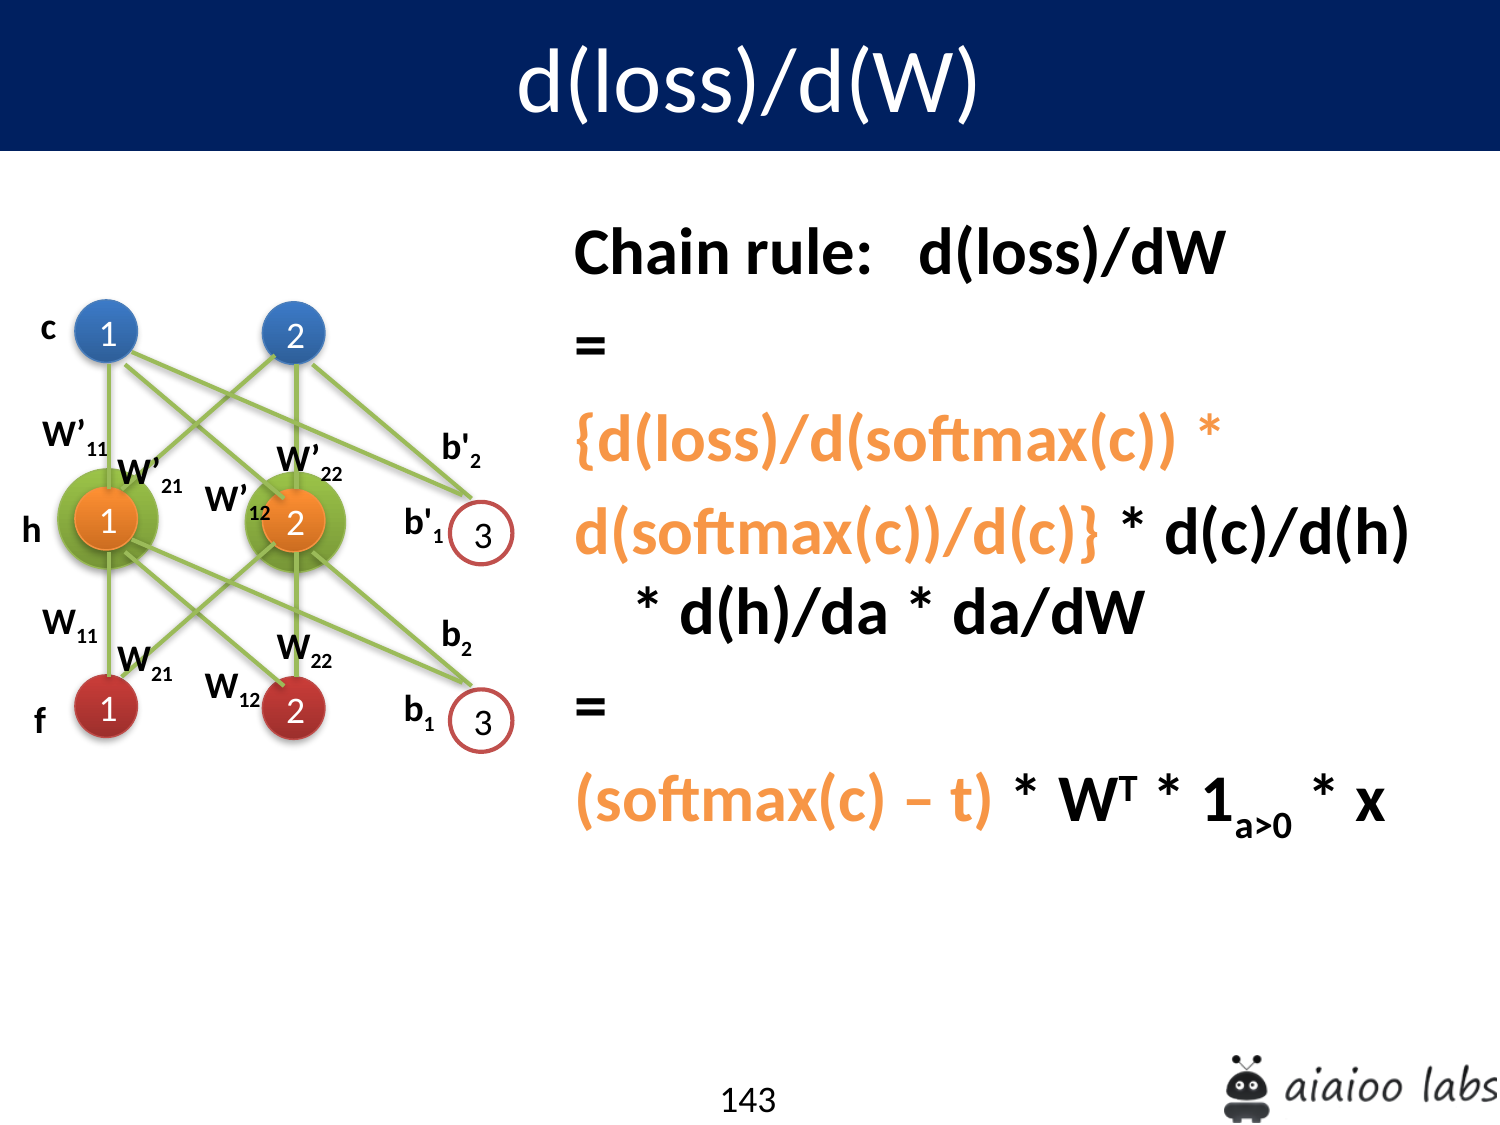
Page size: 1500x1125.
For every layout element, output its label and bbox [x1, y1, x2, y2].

picture [1224, 1055, 1497, 1123]
text_box [19, 688, 61, 749]
text_box [6, 299, 515, 754]
list [559, 200, 1450, 1088]
text_box [25, 295, 72, 355]
text_box [0, 0, 1500, 151]
